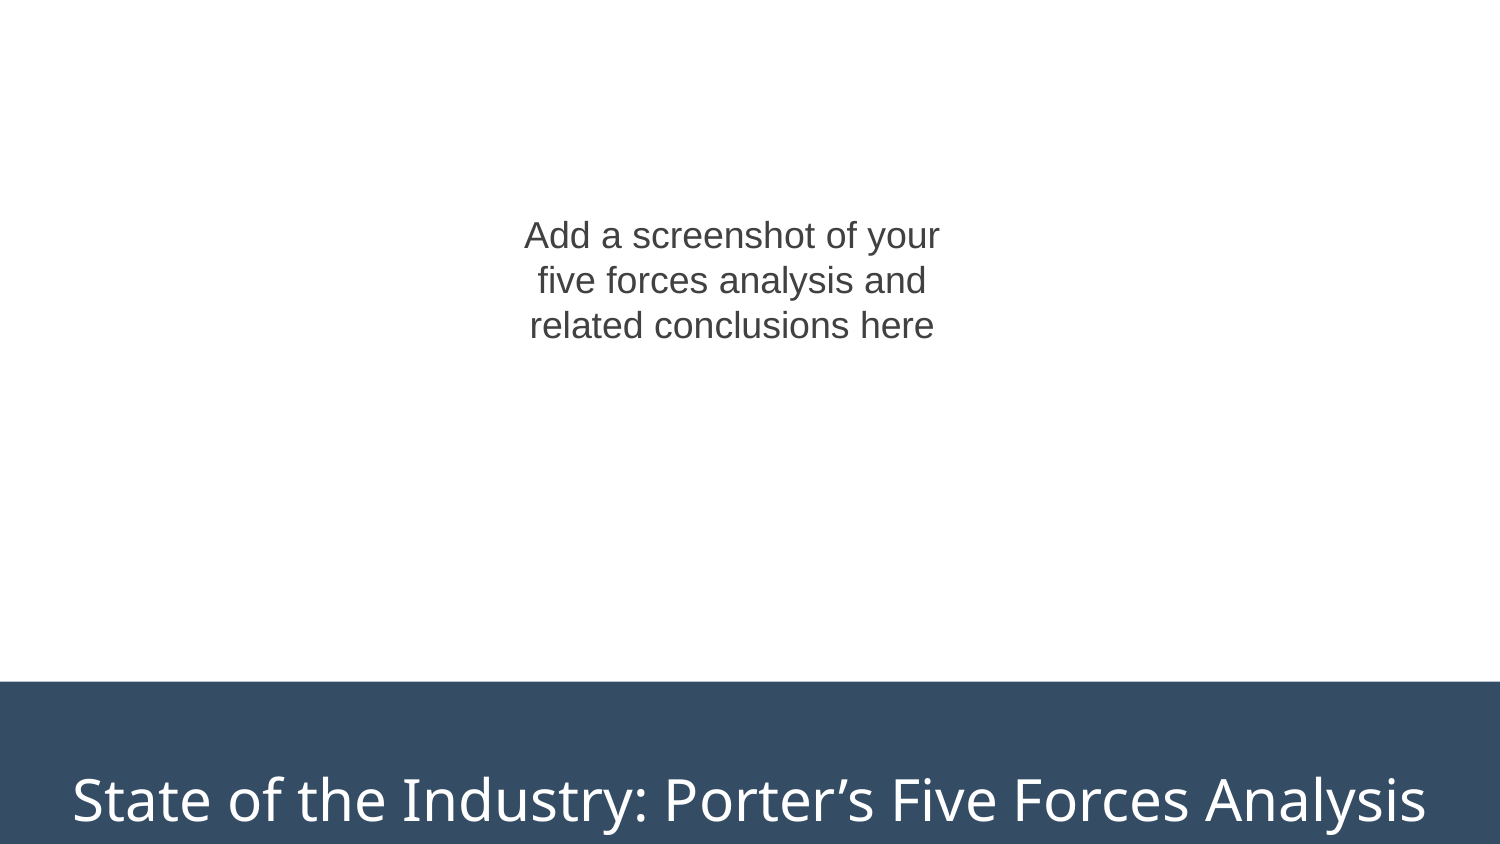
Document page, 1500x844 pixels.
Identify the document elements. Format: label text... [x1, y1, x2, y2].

list State of the Industry: Porter’s Five Forces Analysis [0, 681, 1500, 844]
text_box Add a screenshot of your five forces analysis and related conclusions here [496, 203, 969, 354]
